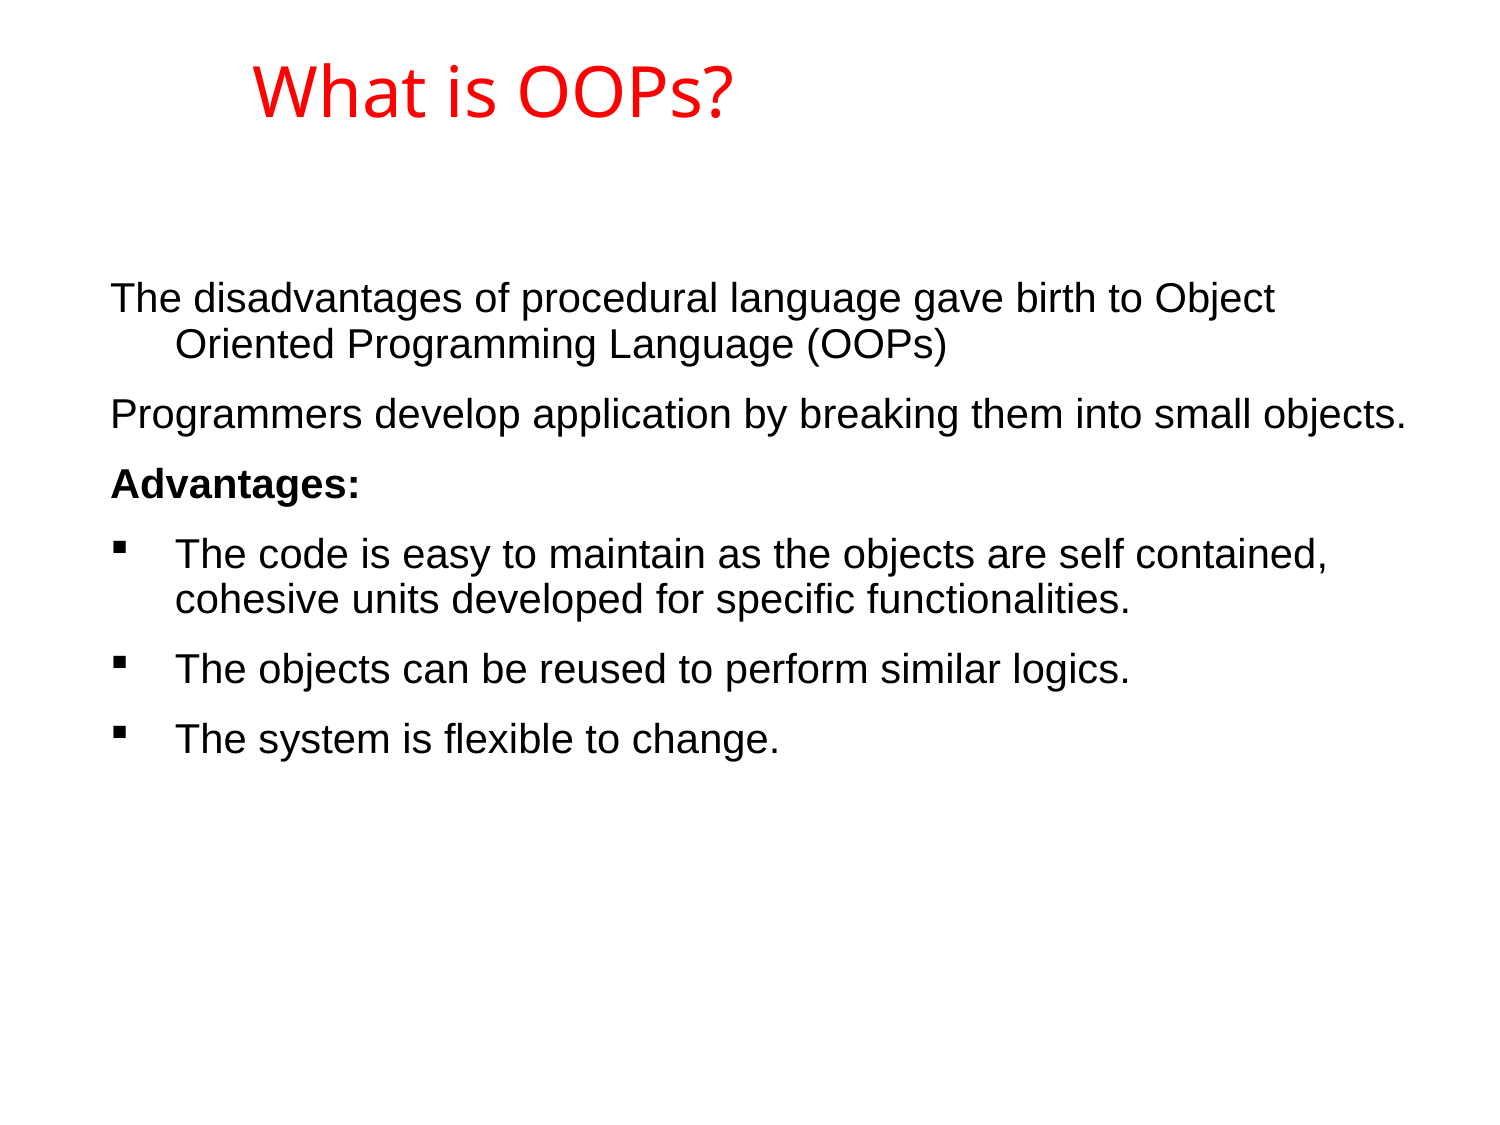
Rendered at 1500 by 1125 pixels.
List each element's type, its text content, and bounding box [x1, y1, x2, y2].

title What is OOPs? [237, 2, 1500, 188]
list The disadvantages of procedural language gave birth to Object Oriented Programming Language (OOPs) Programmers develop application by breaking them into small objects. Advantages: The code is easy to maintain as the objects are self contained, cohesive units developed for specific functionalities. The objects can be reused to perform similar logics. The system is flexible to change. [66, 269, 1425, 990]
